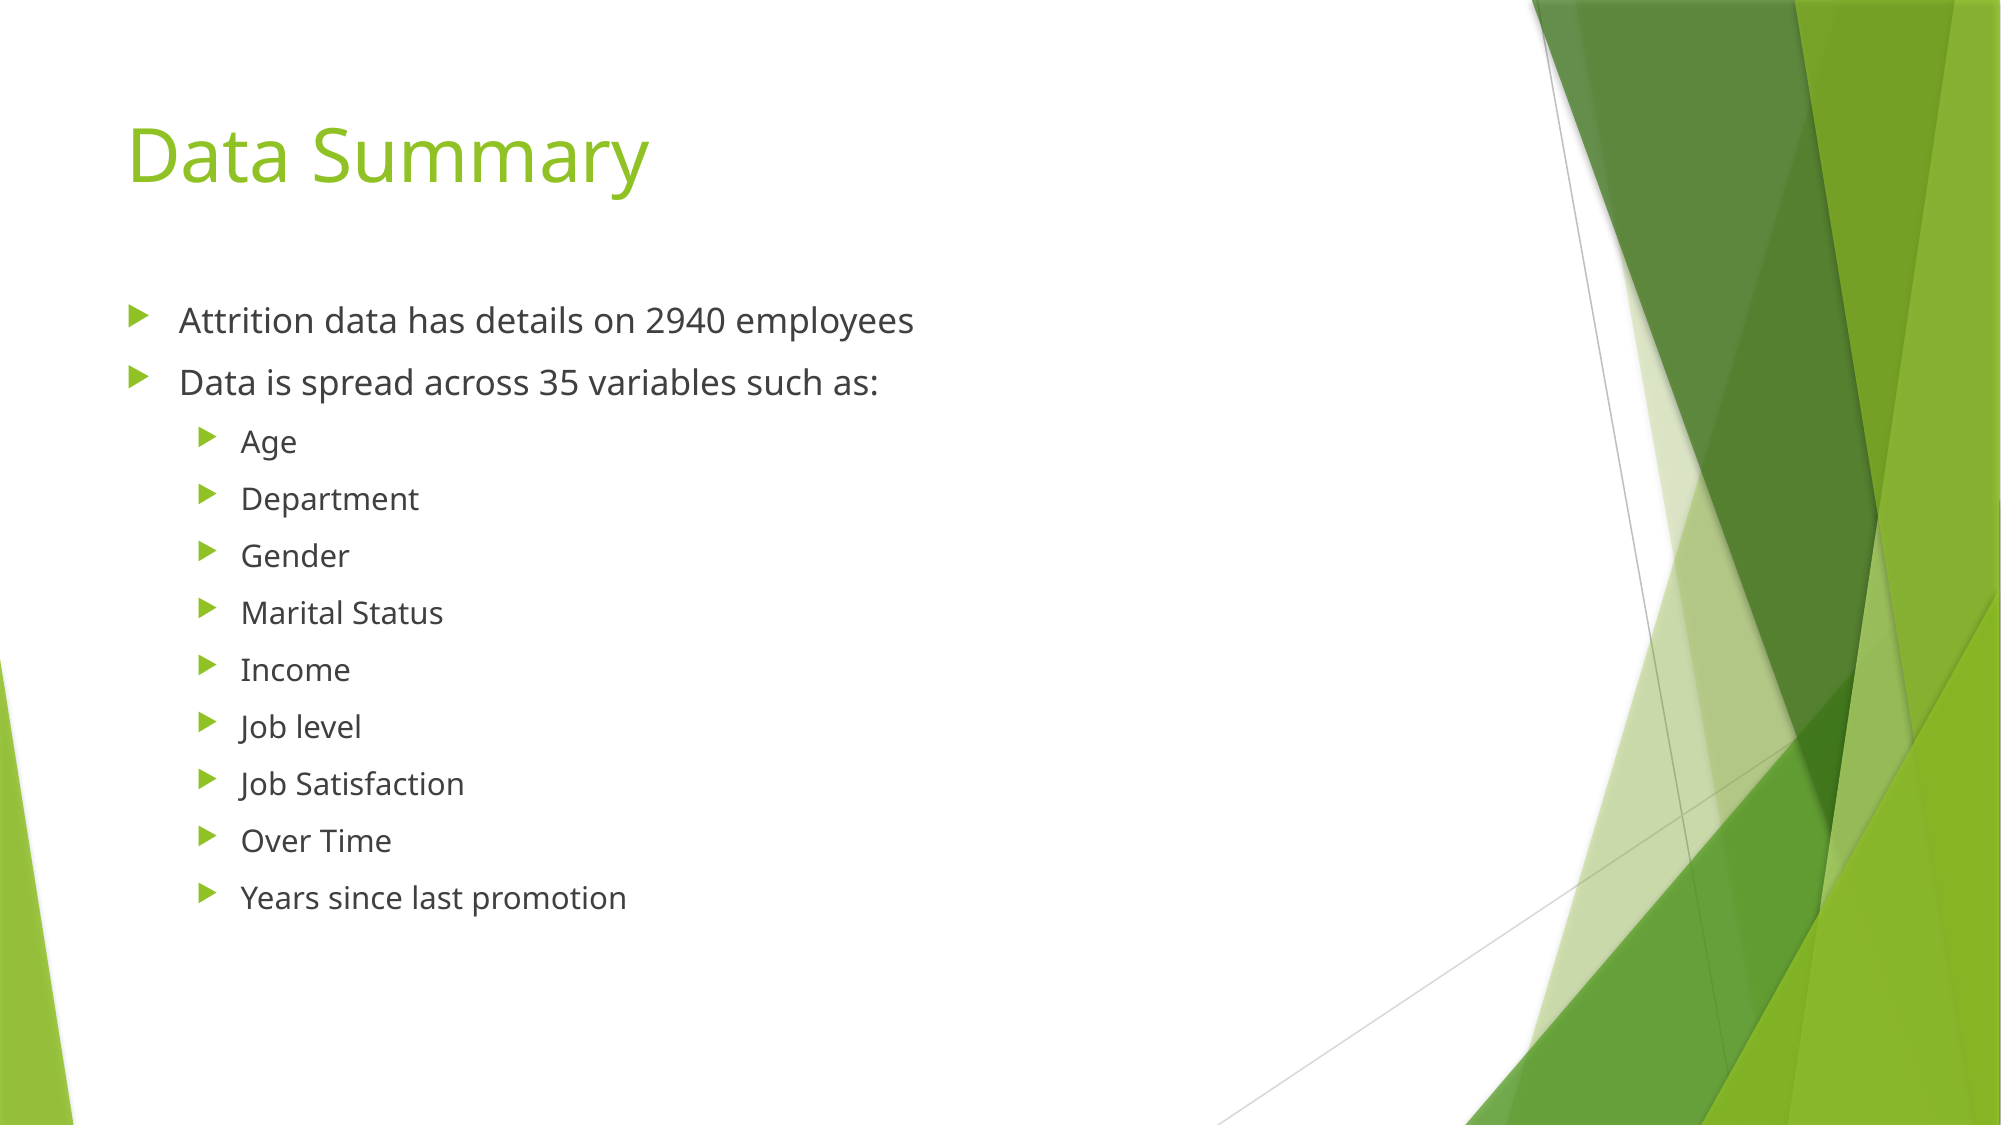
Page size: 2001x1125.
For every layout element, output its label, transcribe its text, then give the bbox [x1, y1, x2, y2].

list Attrition data has details on 2940 employees Data is spread across 35 variables such as: Age Department Gender Marital Status Income Job level Job Satisfaction Over Time Years since last promotion [111, 291, 1522, 928]
title Data Summary [111, 99, 1522, 291]
